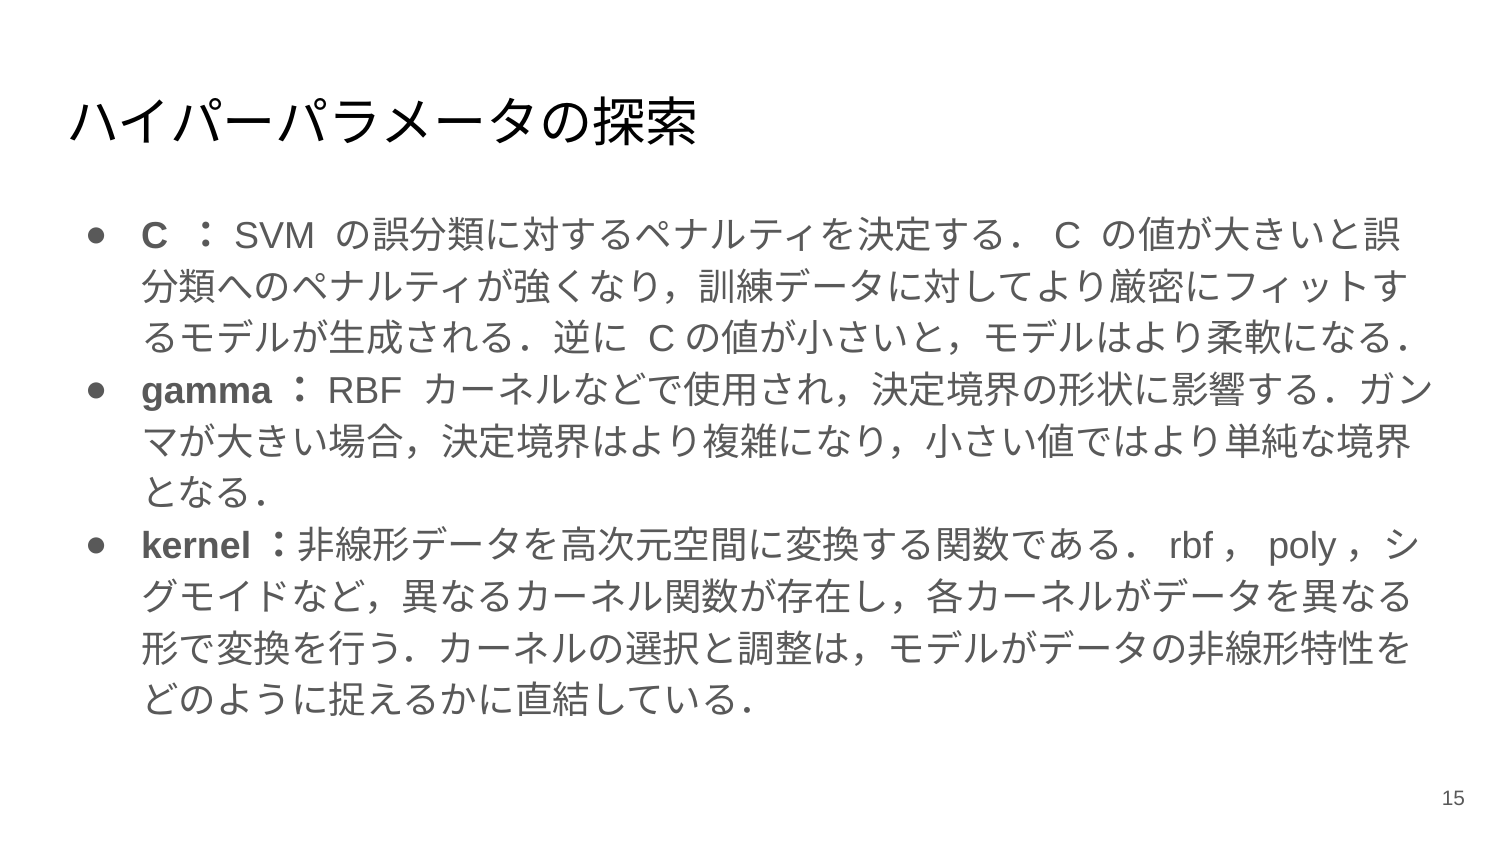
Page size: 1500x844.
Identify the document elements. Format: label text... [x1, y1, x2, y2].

list C ：SVM の誤分類に対するペナルティを決定する．C の値が大きいと誤分類へのペナルティが強くなり，訓練データに対してより厳密にフィットするモデルが生成される．逆に Cの値が小さいと，モデルはより柔軟になる． gamma：RBF カーネルなどで使用され，決定境界の形状に影響する．ガンマが大きい場合，決定境界はより複雑になり，小さい値ではより単純な境界となる． kernel：非線形データを高次元空間に変換する関数である．rbf，poly，シグモイドなど，異なるカーネル関数が存在し，各カーネルがデータを異なる形で変換を行う．カーネルの選択と調整は，モデルがデータの非線形特性をどのように捉えるかに直結している． [51, 189, 1449, 750]
slide_number ‹#› [1389, 764, 1480, 830]
title ハイパーパラメータの探索 [51, 72, 1449, 167]
